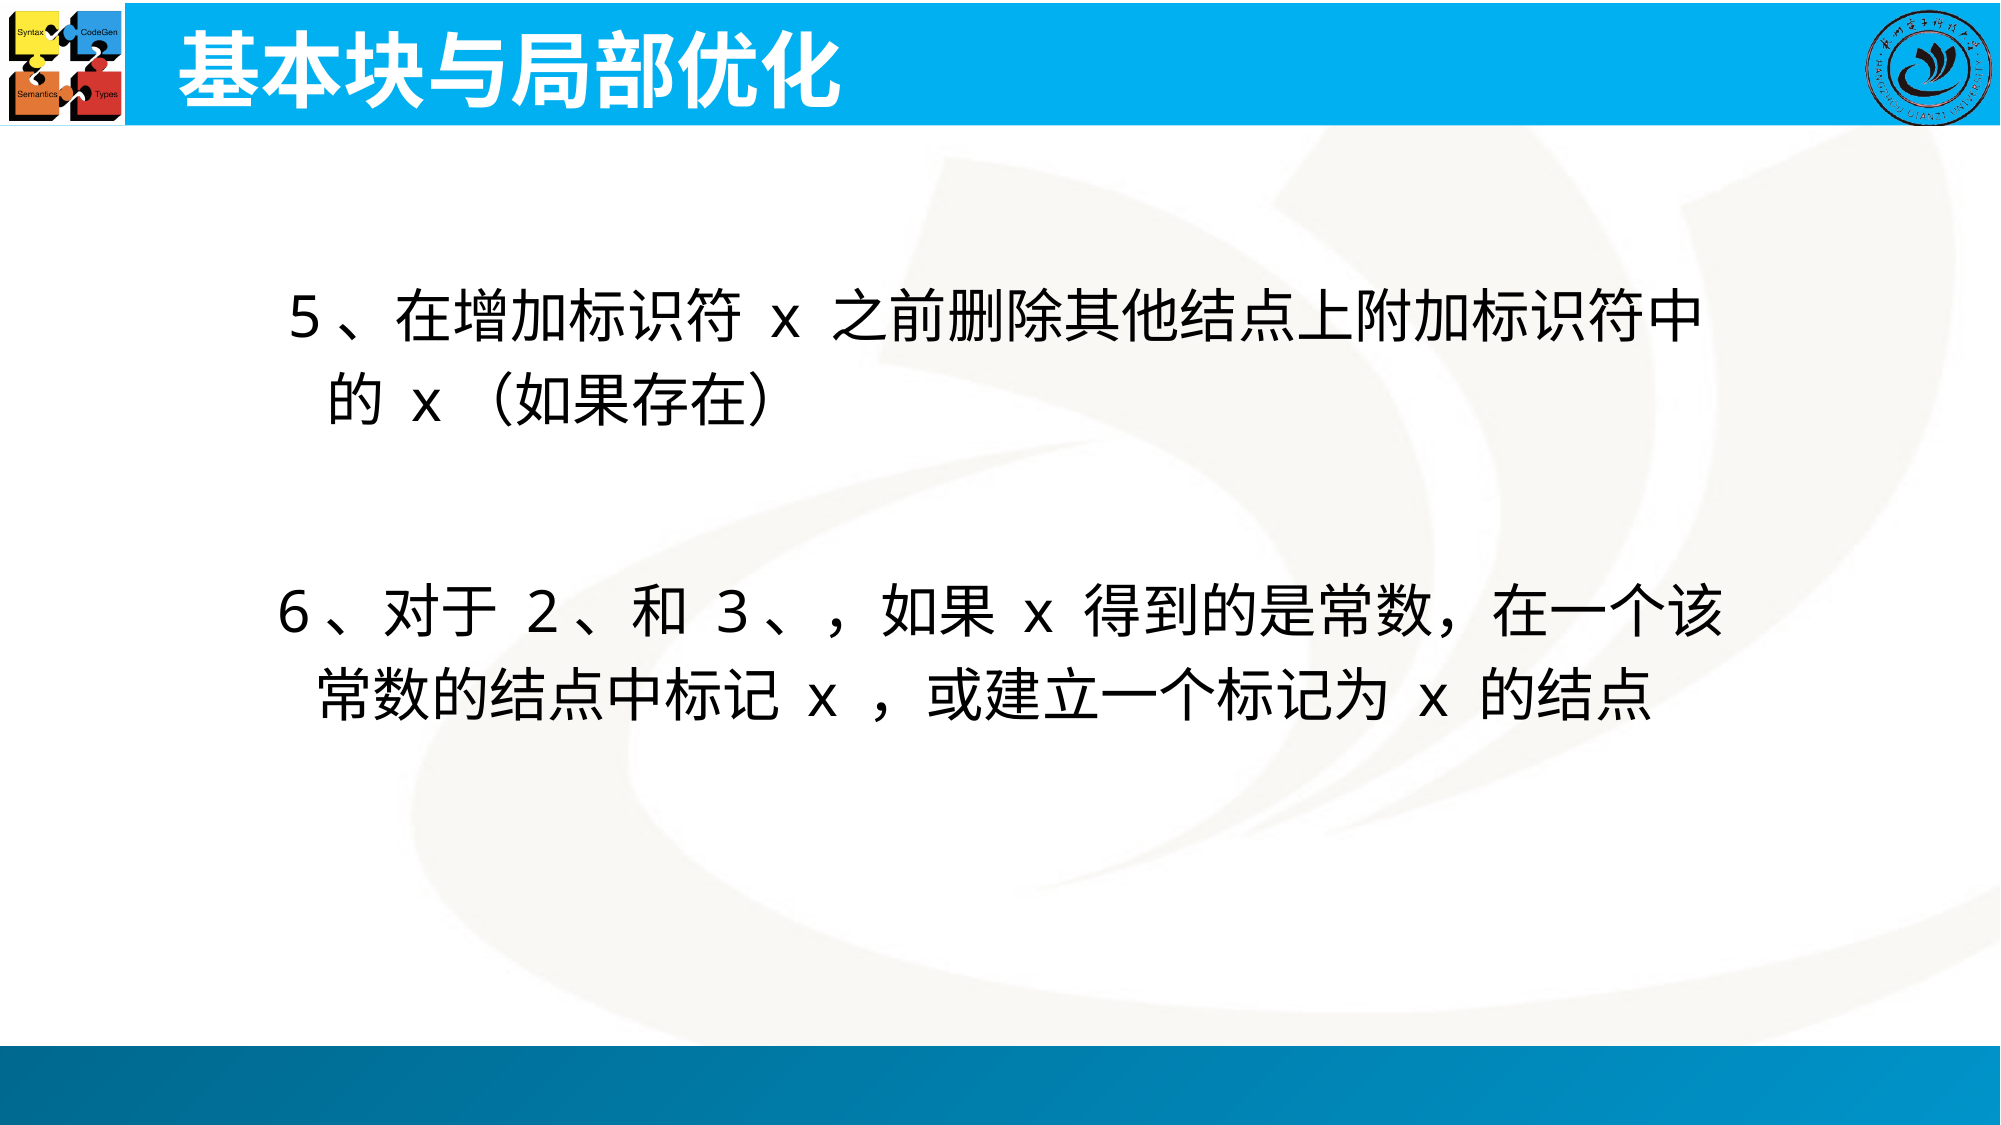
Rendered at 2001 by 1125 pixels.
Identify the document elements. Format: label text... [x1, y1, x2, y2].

text_box 6、对于 2、和 3、，如果 x 得到的是常数，在一个该常数的结点中标记 x ，或建立一个标记为 x 的结点 [112, 552, 1764, 849]
slide_number [786, 1042, 1221, 1118]
title 基本块与局部优化 [162, 6, 1934, 126]
text_box 5、在增加标识符 x 之前删除其他结点上附加标识符中的 x（如果存在） [123, 257, 1747, 483]
